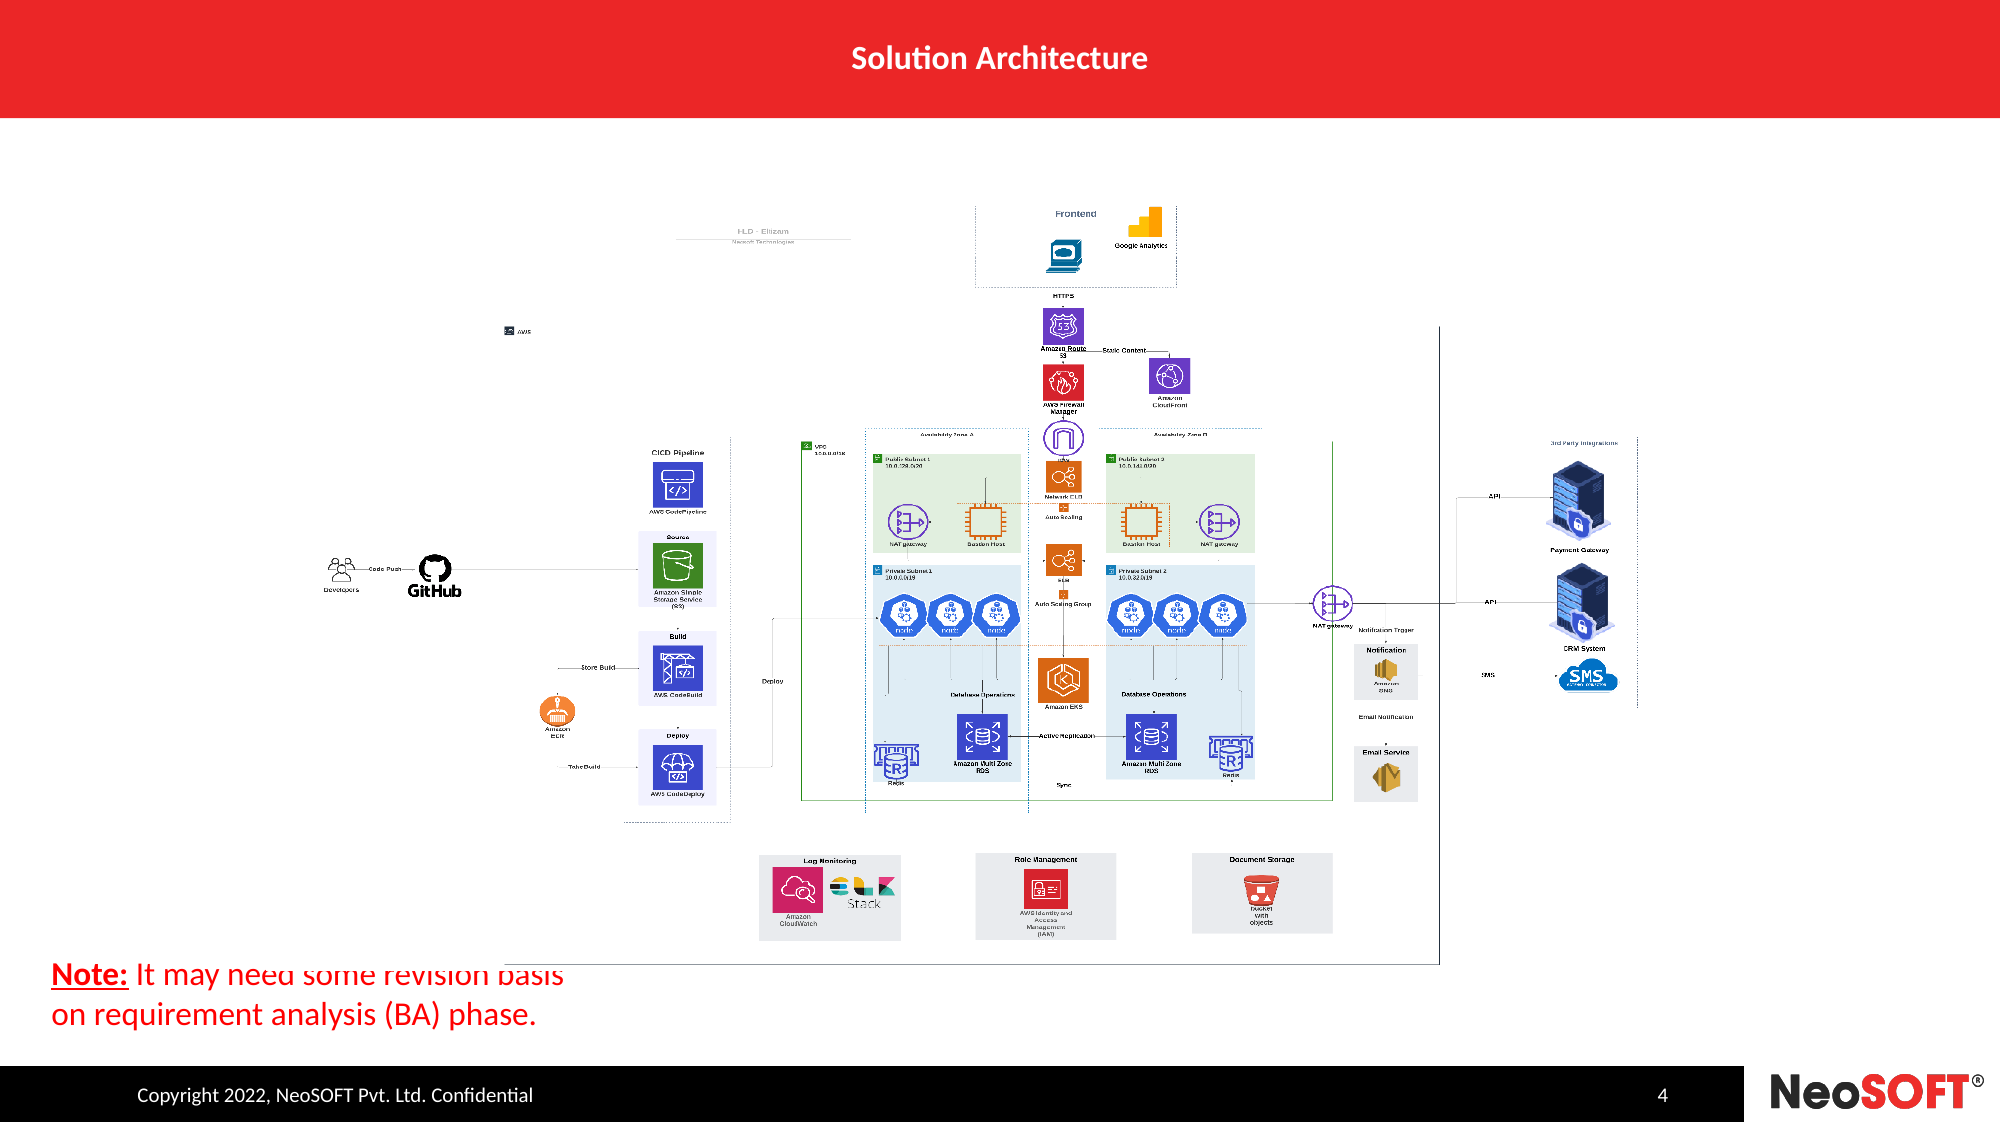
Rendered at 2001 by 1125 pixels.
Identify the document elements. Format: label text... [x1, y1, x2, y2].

picture [266, 180, 1644, 971]
slide_number 4 [1550, 1065, 2000, 1125]
title Solution Architecture [137, 33, 1863, 85]
text_box Note: It may need some revision basis on requirement analysis (BA) phase. [36, 944, 633, 1040]
